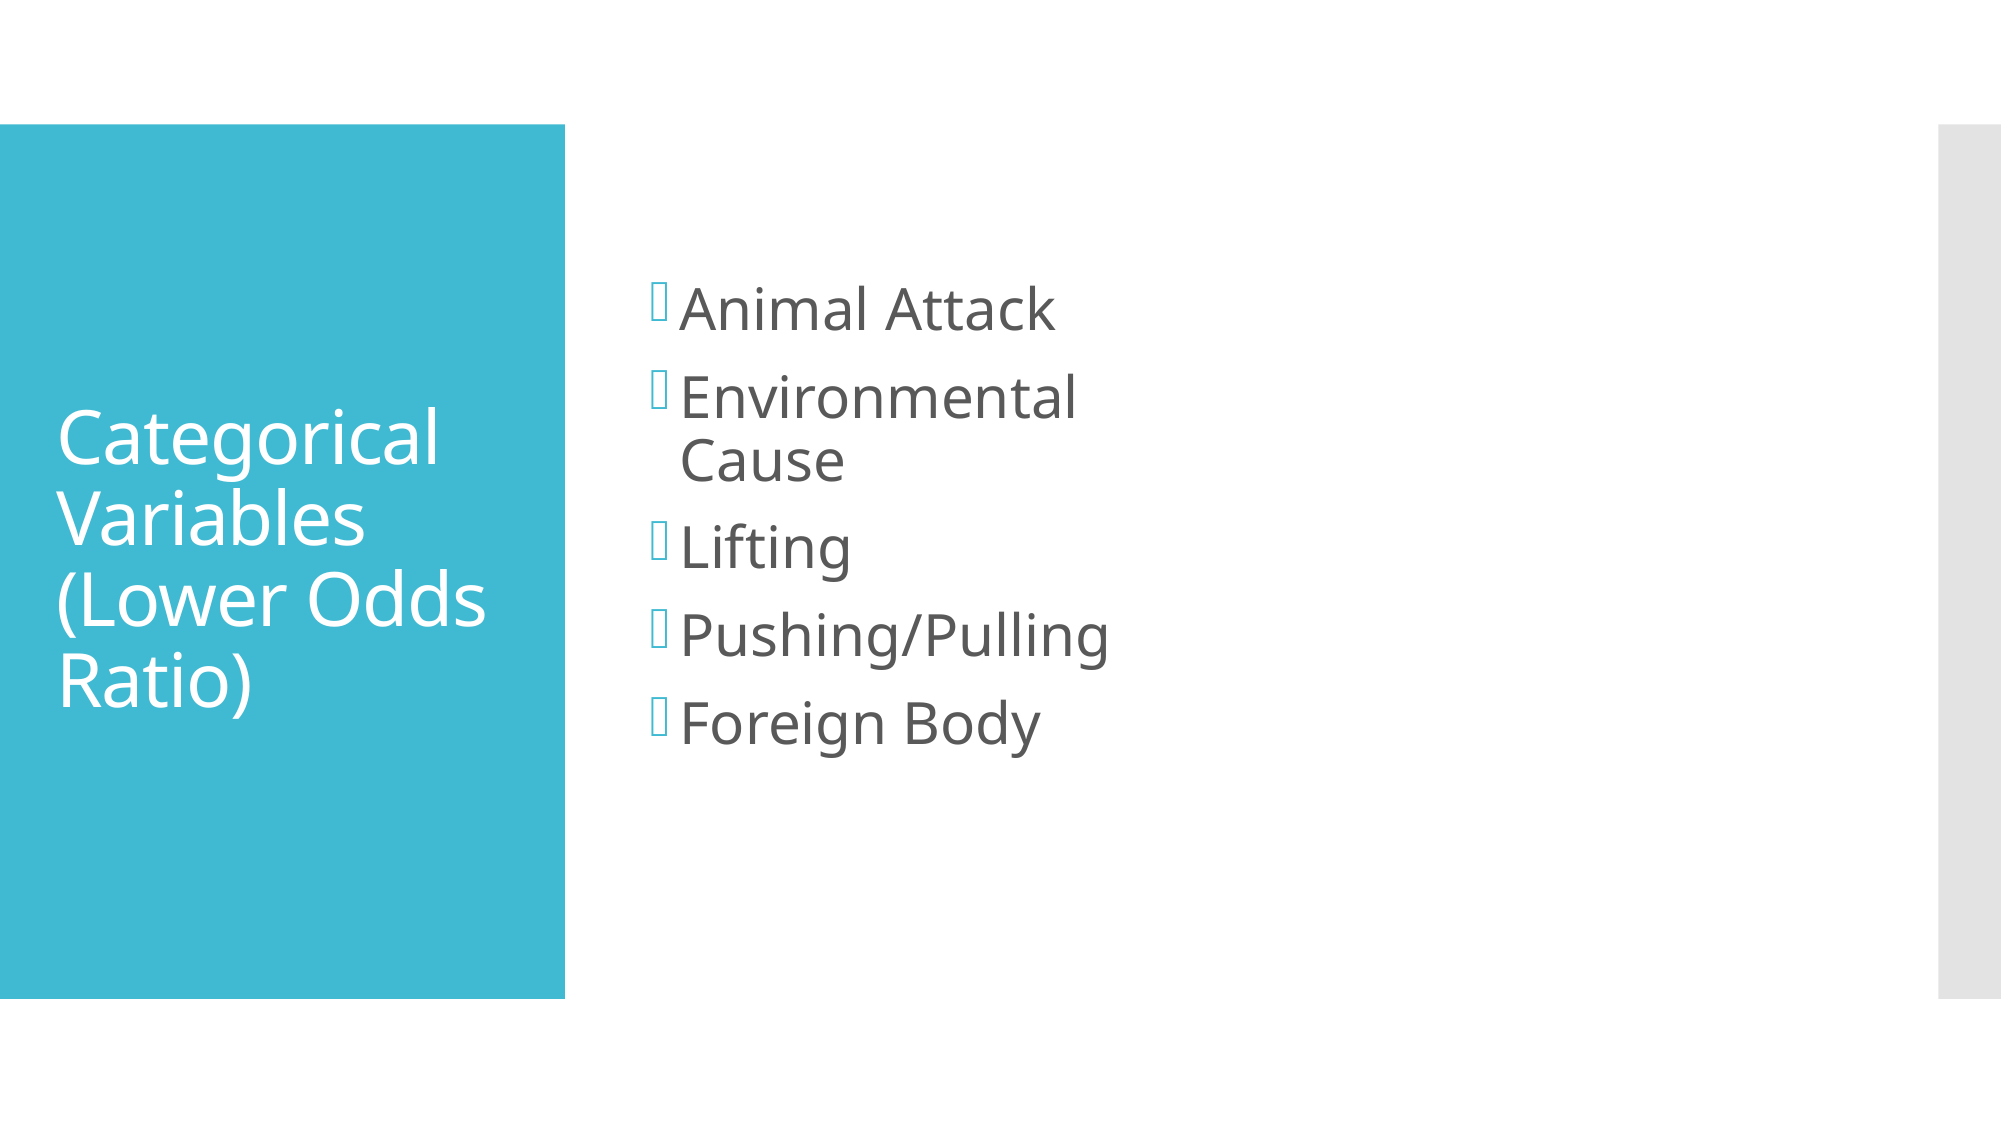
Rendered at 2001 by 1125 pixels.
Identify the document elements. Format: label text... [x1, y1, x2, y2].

list Animal Attack Environmental Cause Lifting Pushing/Pulling Foreign Body [634, 142, 1205, 983]
title Categorical Variables (Lower Odds Ratio) [41, 184, 525, 940]
